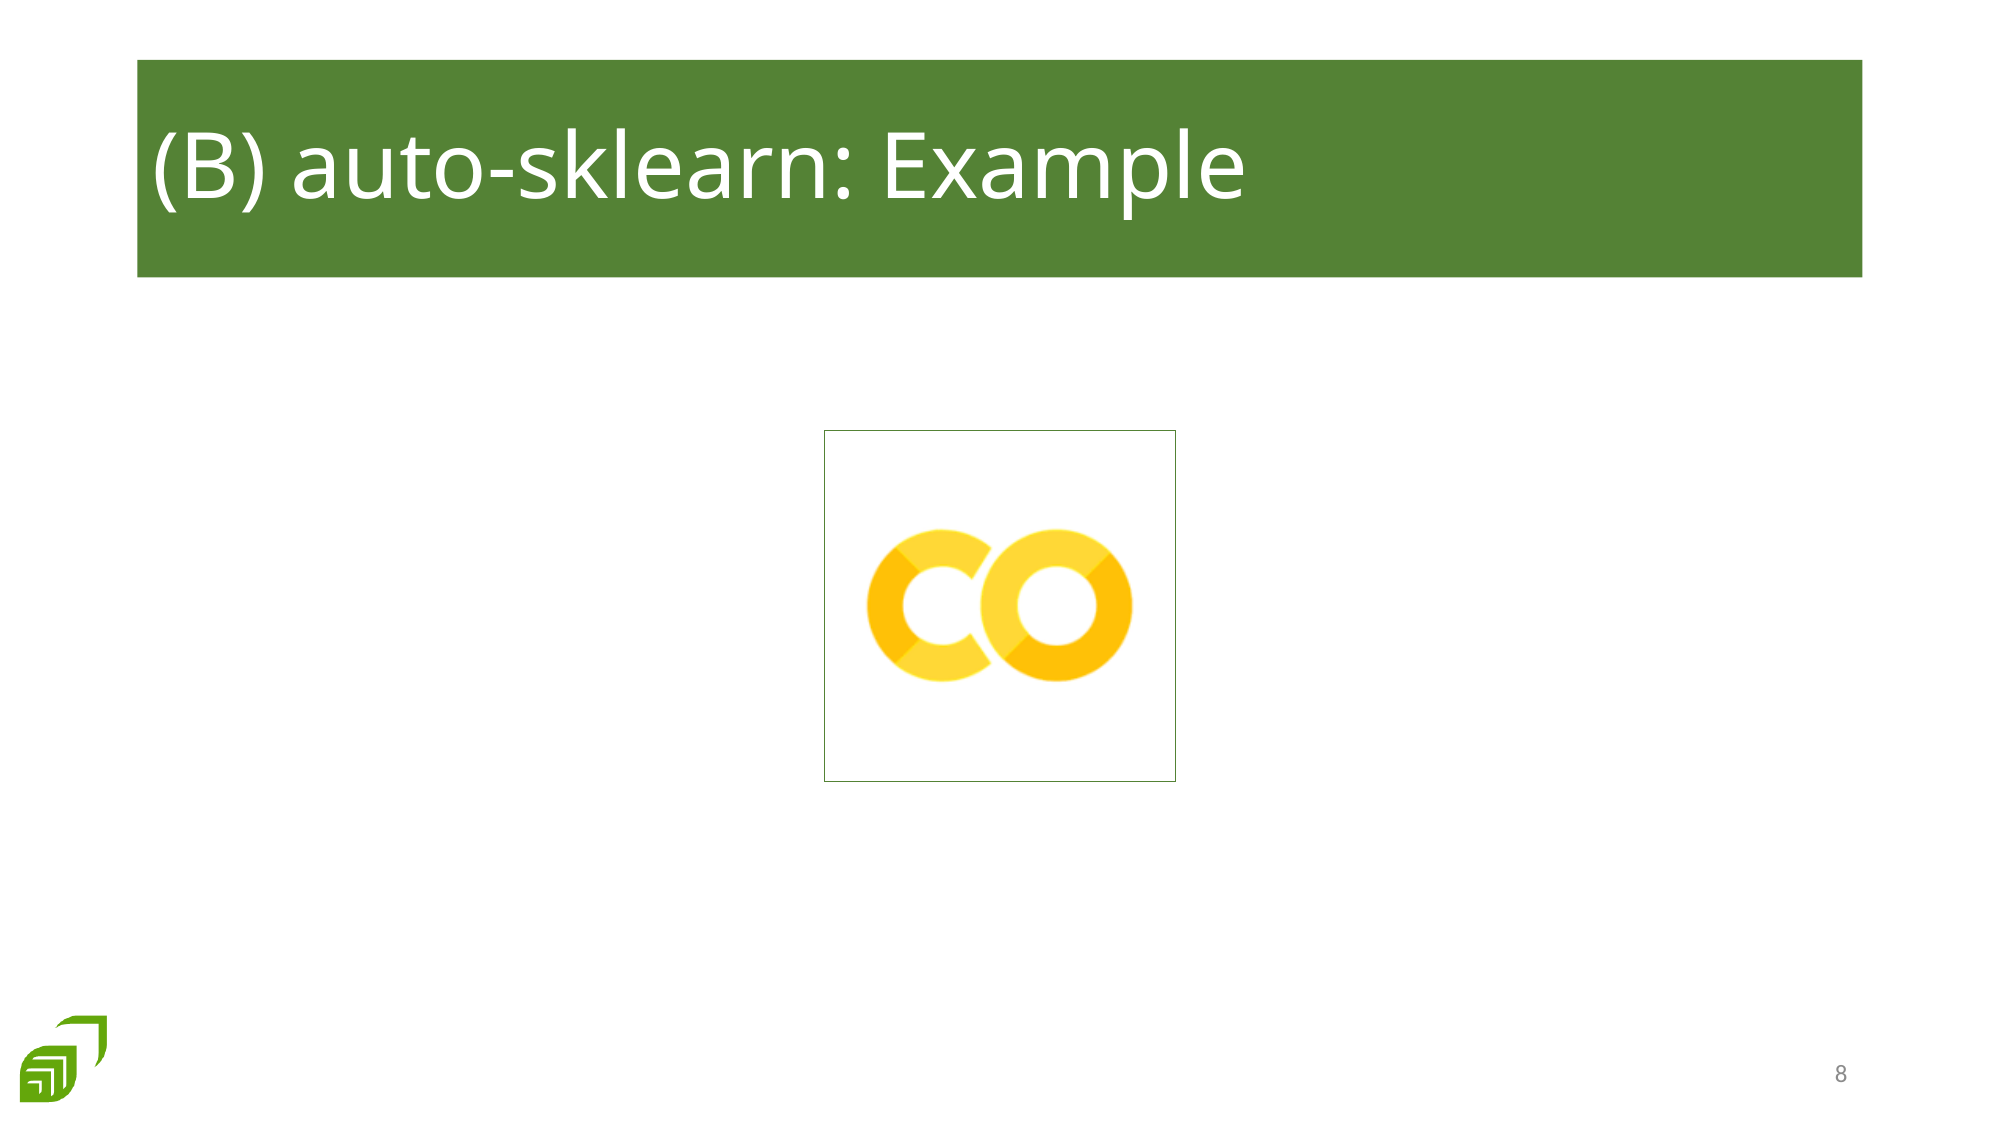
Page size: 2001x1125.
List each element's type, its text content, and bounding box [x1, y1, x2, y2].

title (B) auto-sklearn: Example [137, 59, 1863, 278]
slide_number 7 [1412, 1042, 1863, 1103]
picture [16, 1013, 464, 1125]
picture [824, 430, 1176, 782]
